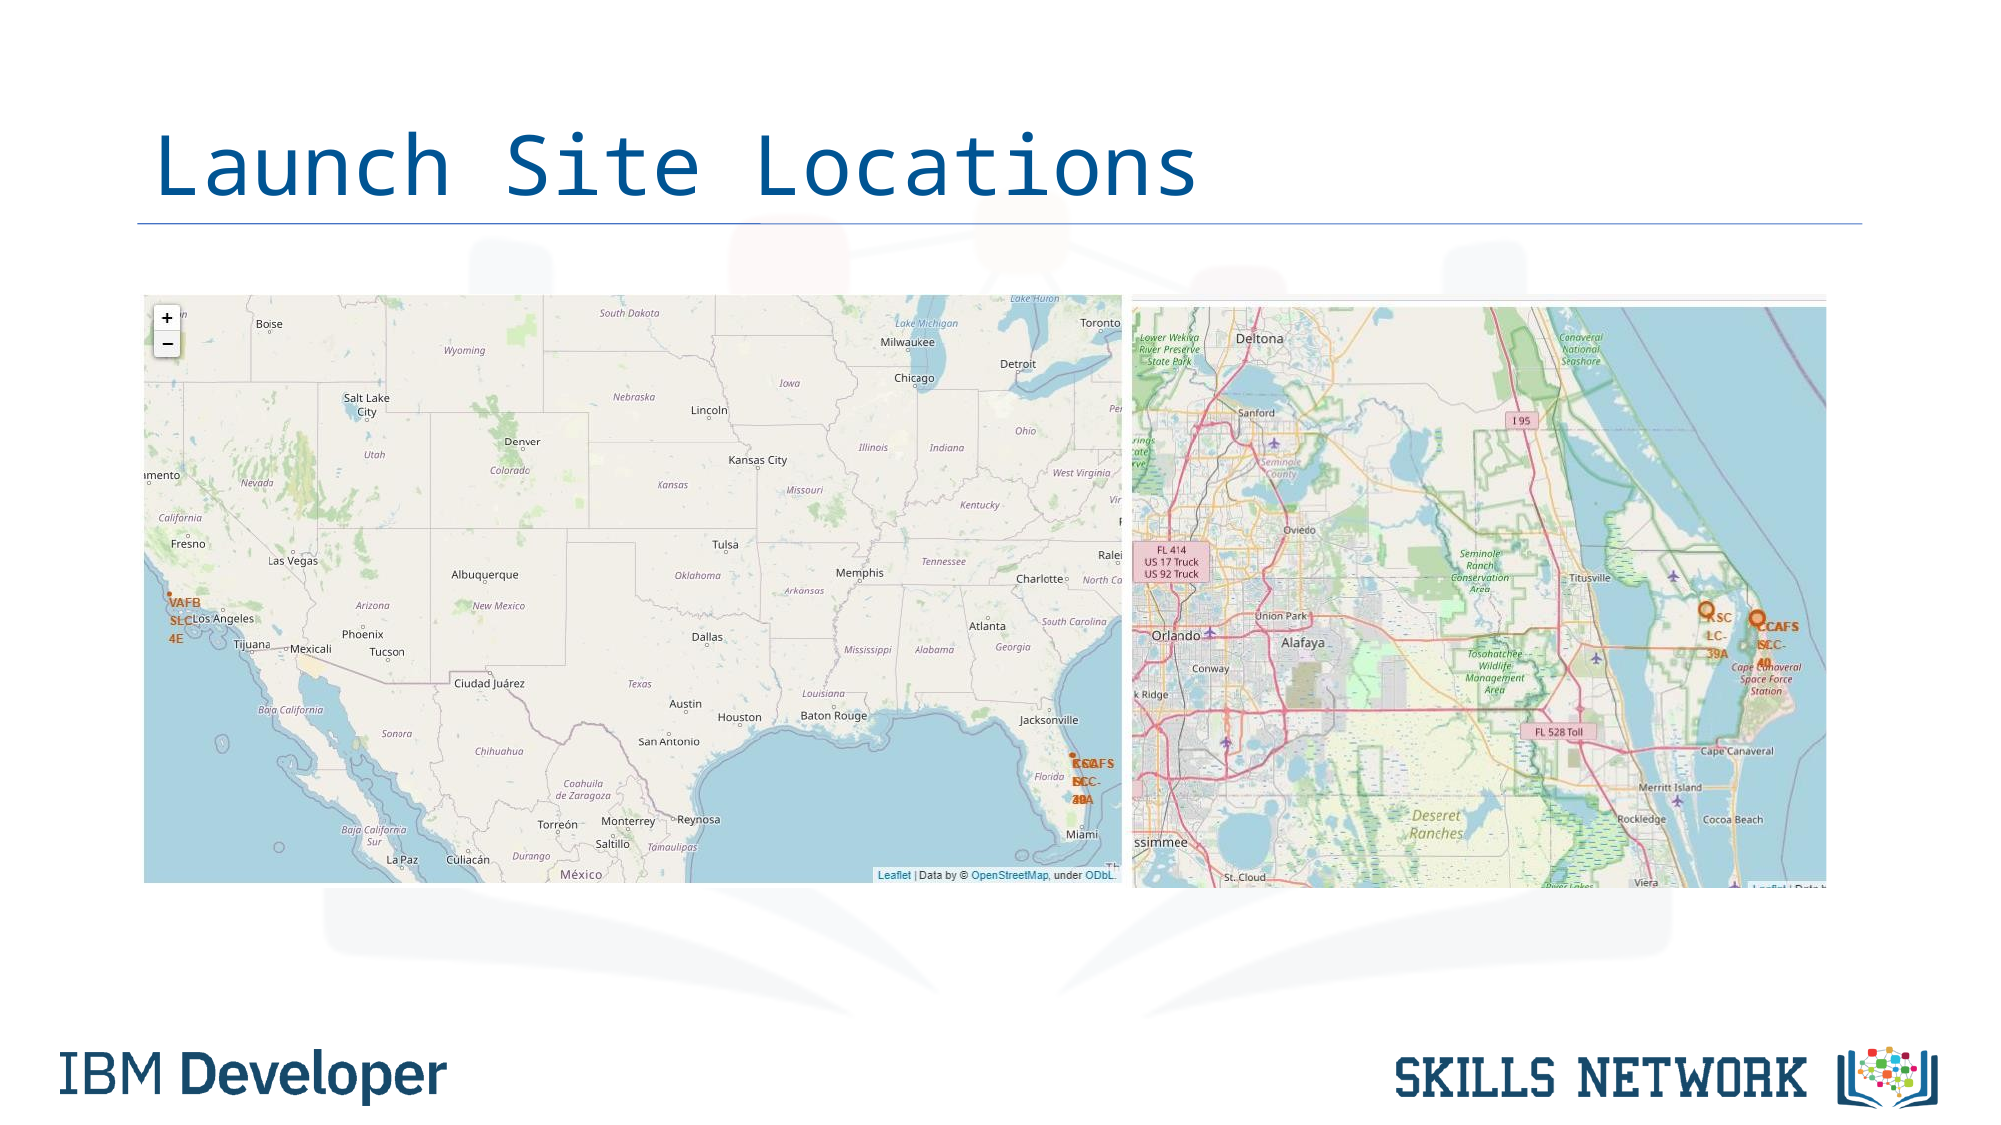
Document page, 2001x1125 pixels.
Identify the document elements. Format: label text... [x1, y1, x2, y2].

picture [55, 1045, 459, 1108]
title Launch Site Locations [137, 59, 1863, 278]
picture [1390, 1045, 1945, 1111]
text_box [140, 294, 1827, 888]
